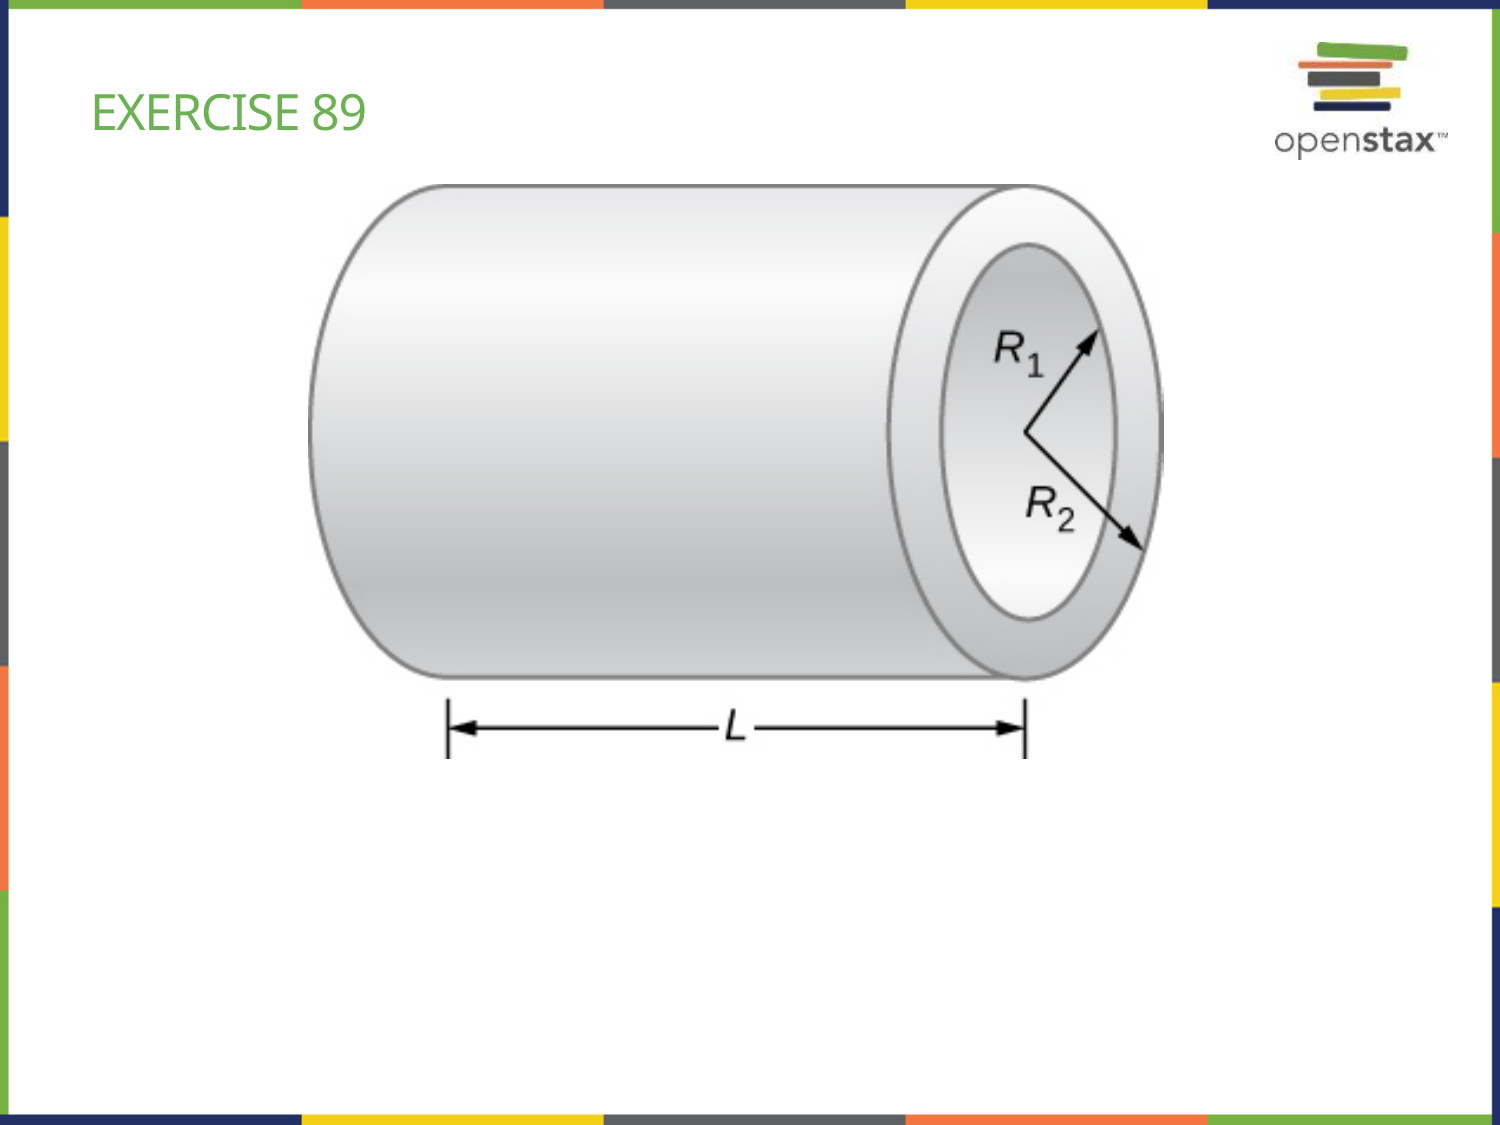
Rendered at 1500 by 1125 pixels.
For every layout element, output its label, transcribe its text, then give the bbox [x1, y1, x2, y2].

picture [0, 0, 1500, 1125]
title Exercise 89 [75, 39, 1275, 148]
